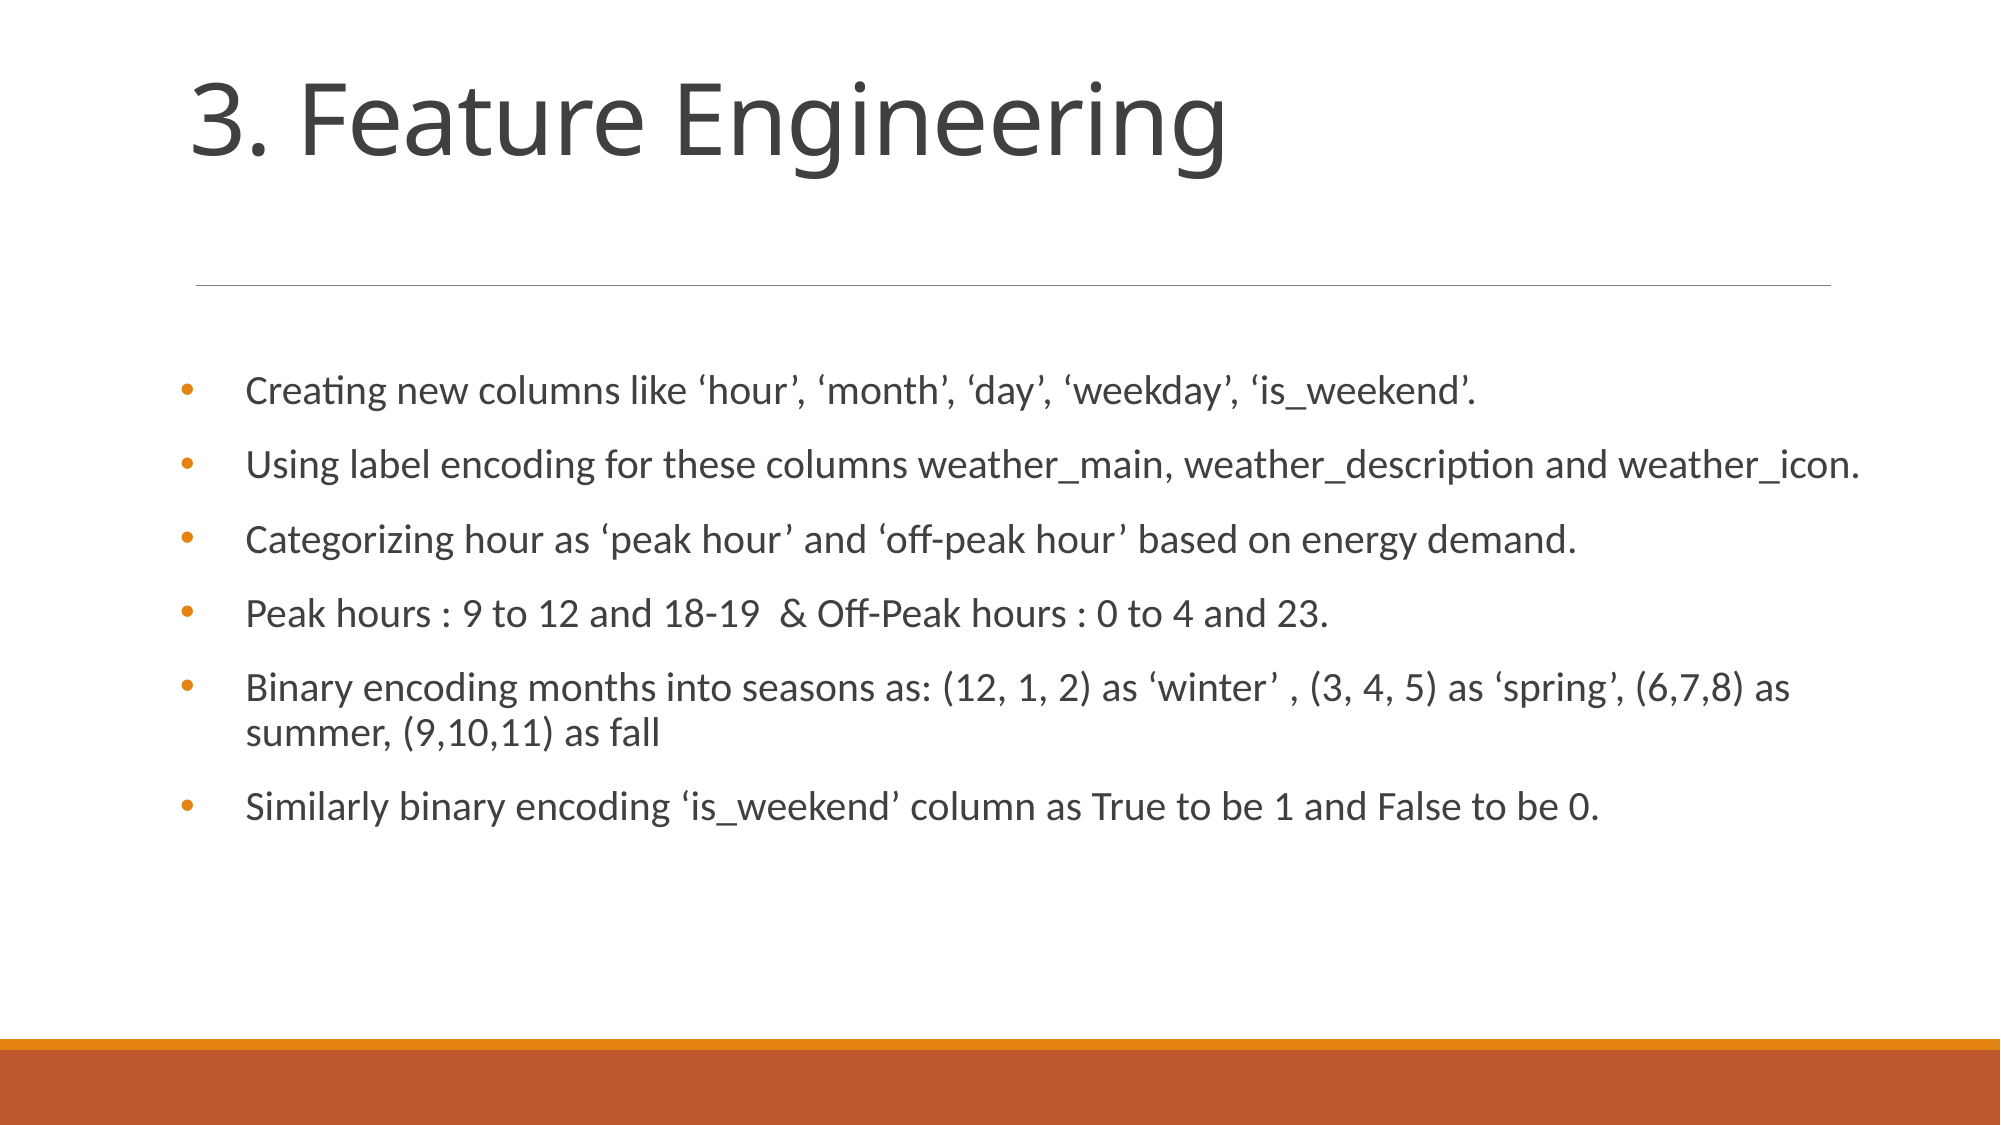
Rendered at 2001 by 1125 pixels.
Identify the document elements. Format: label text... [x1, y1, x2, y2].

list Creating new columns like ‘hour’, ‘month’, ‘day’, ‘weekday’, ‘is_weekend’. Using label encoding for these columns weather_main, weather_description and weather_icon. Categorizing hour as ‘peak hour’ and ‘off-peak hour’ based on energy demand. Peak hours : 9 to 12 and 18-19 & Off-Peak hours : 0 to 4 and 23. Binary encoding months into seasons as: (12, 1, 2) as ‘winter’ , (3, 4, 5) as ‘spring’, (6,7,8) as summer, (9,10,11) as fall Similarly binary encoding ‘is_weekend’ column as True to be 1 and False to be 0. [180, 361, 1911, 1022]
title 3. Feature Engineering [174, 0, 1825, 184]
